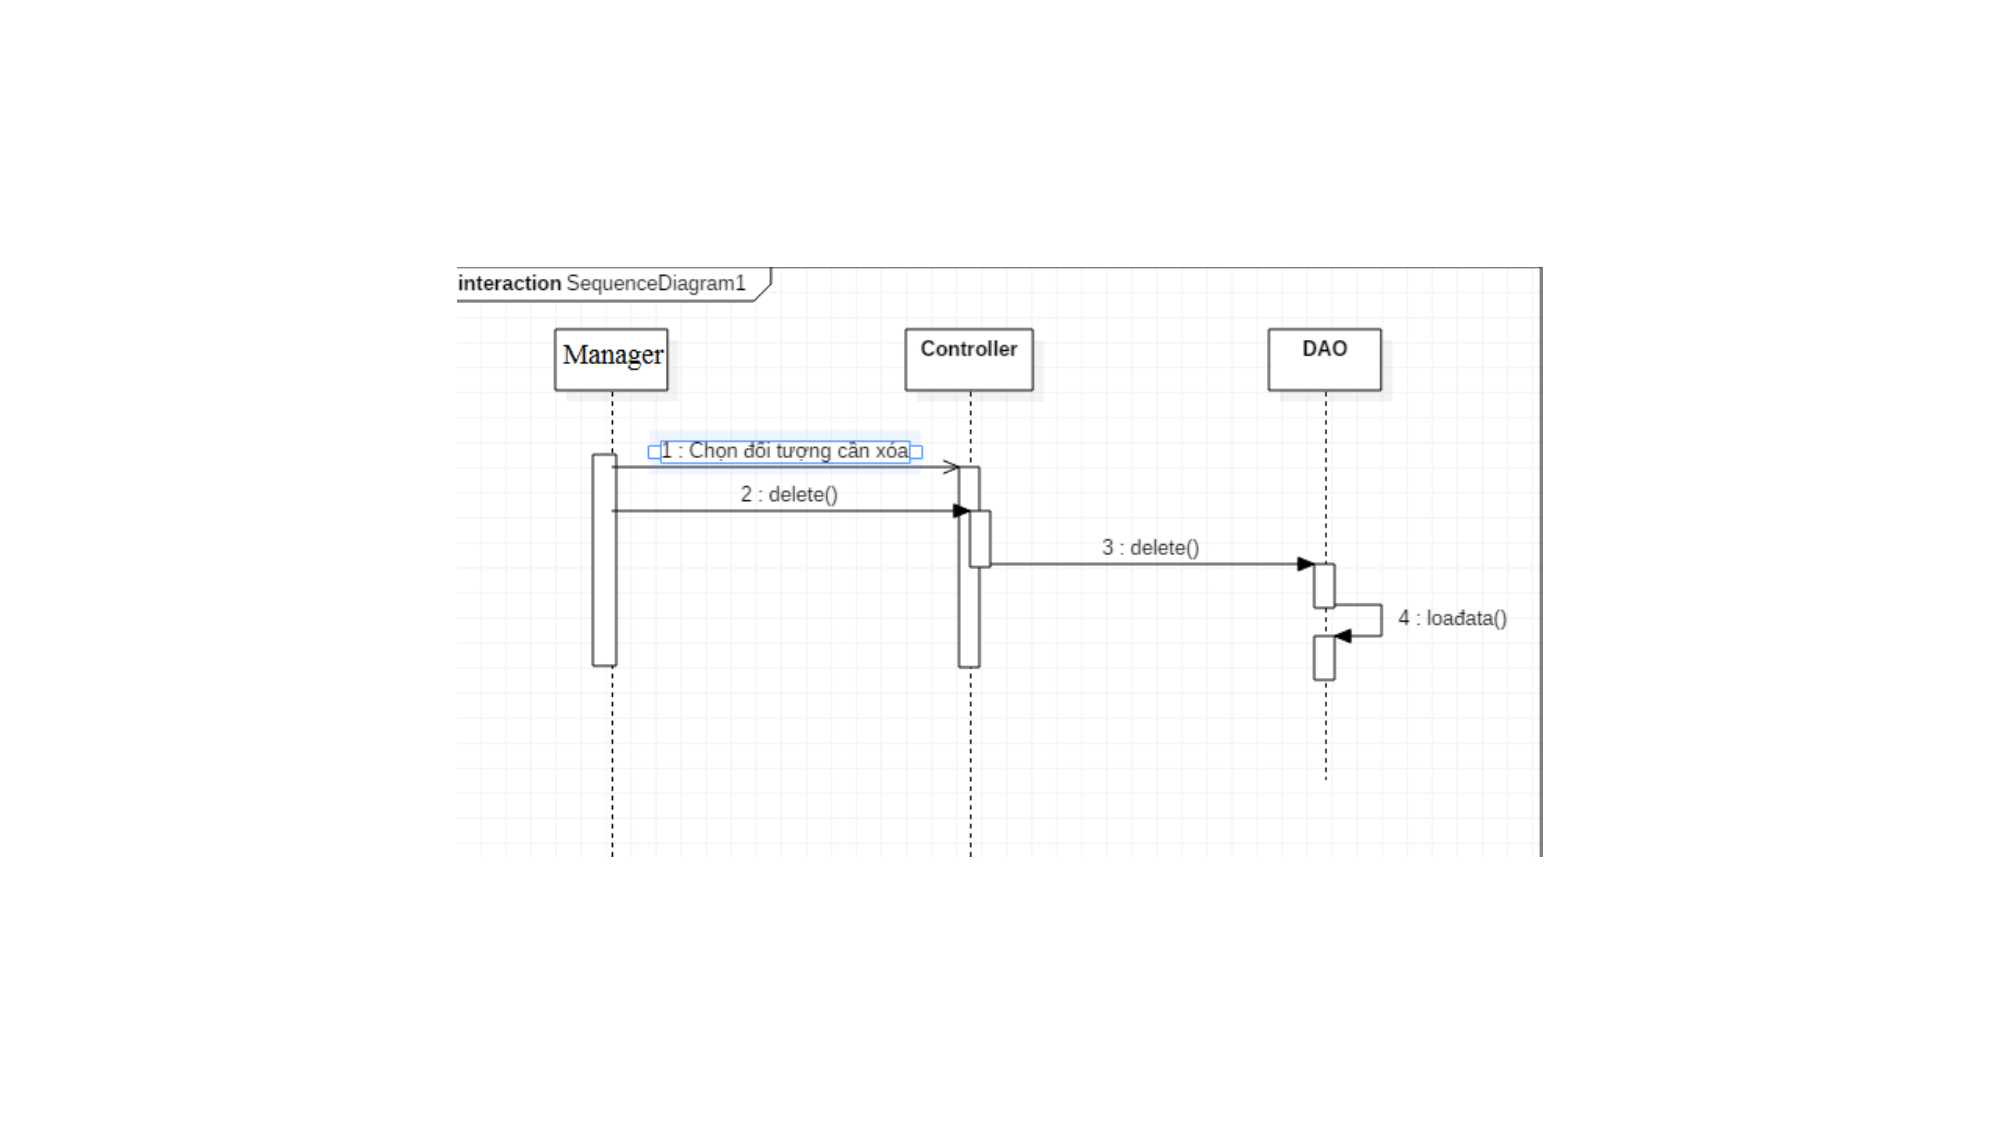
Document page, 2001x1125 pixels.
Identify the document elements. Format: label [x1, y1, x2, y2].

picture [457, 267, 1543, 857]
